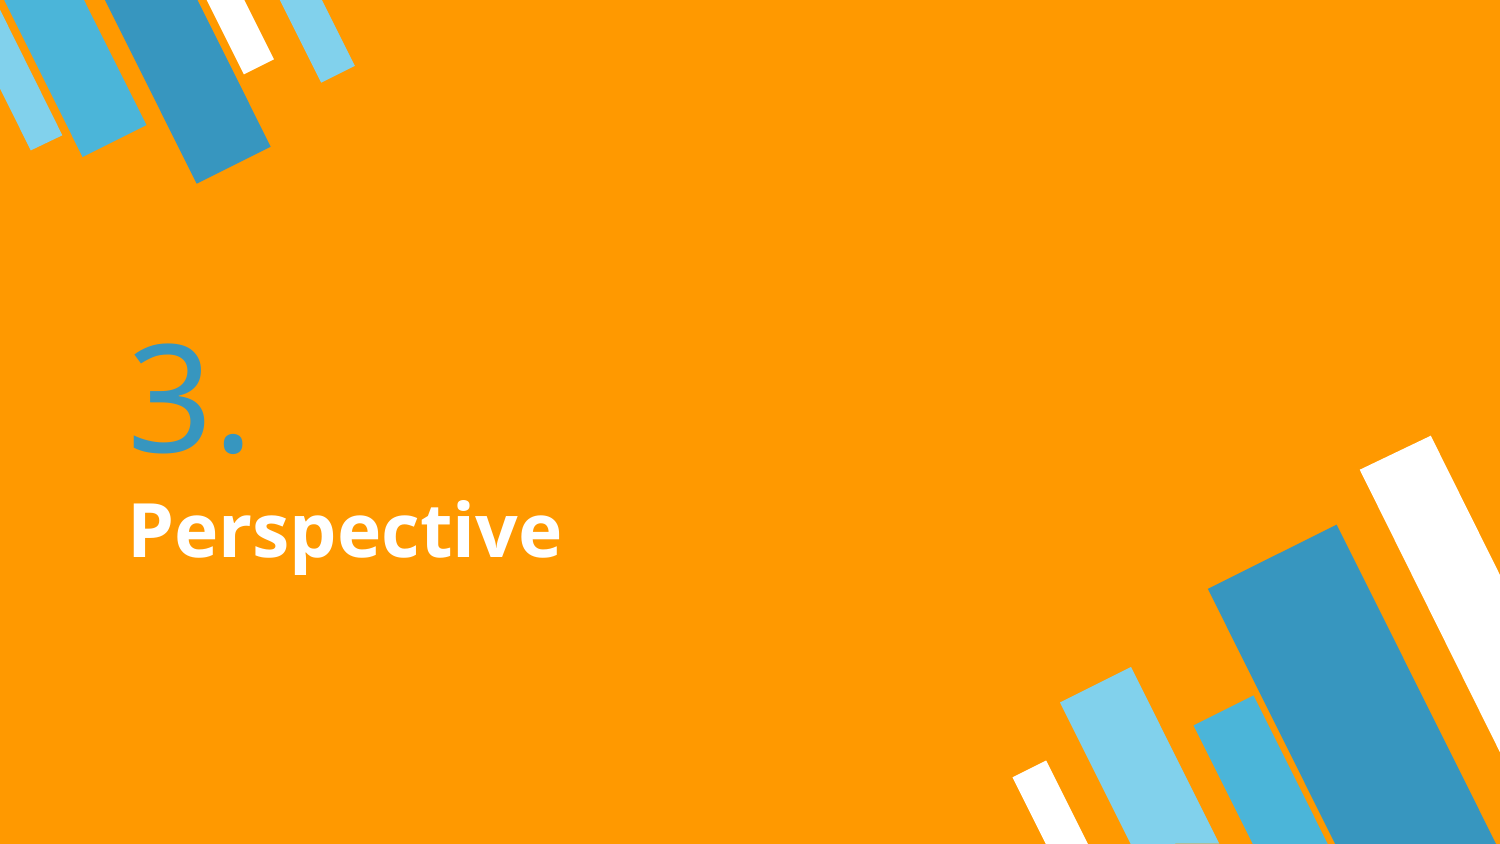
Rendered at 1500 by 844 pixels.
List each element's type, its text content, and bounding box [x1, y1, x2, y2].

title 3. Perspective [112, 397, 945, 588]
